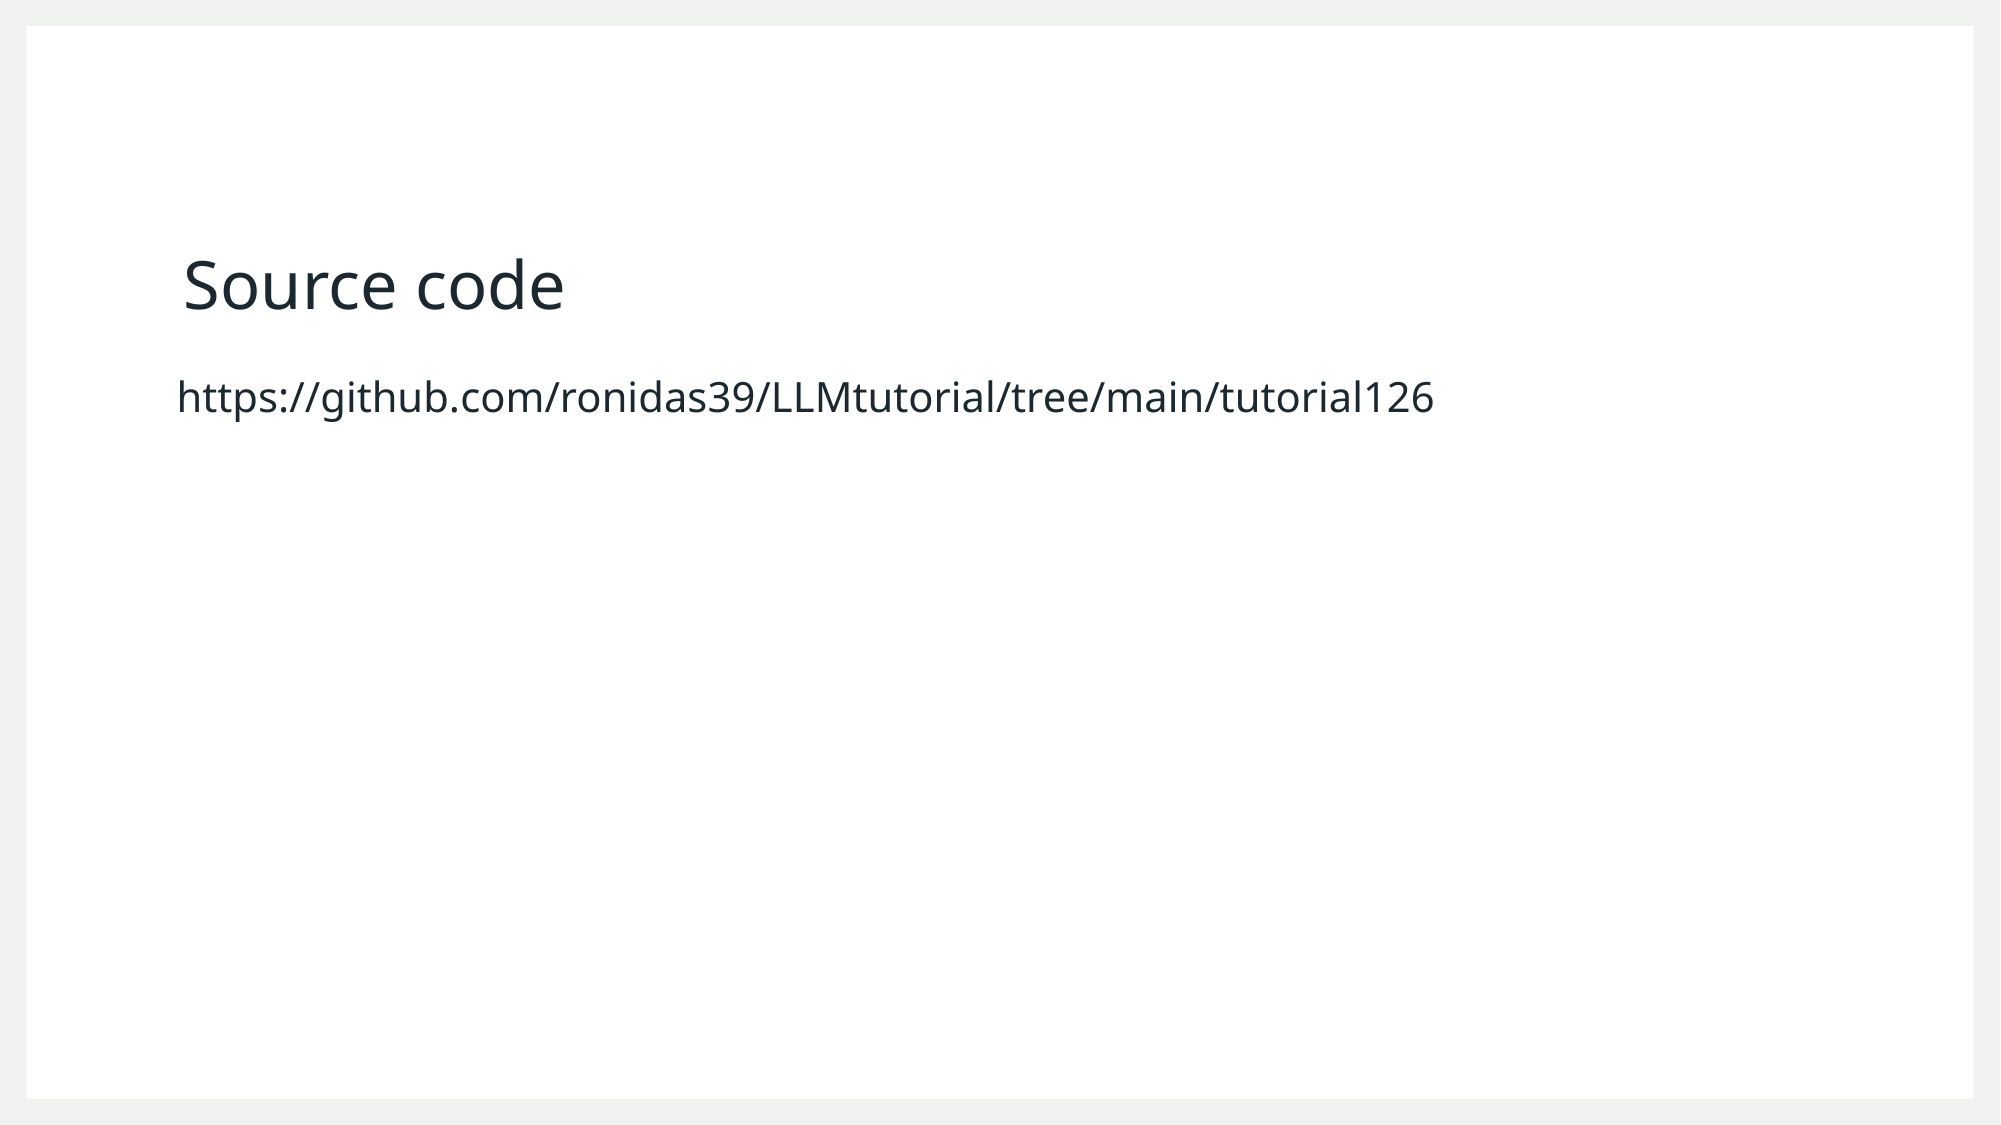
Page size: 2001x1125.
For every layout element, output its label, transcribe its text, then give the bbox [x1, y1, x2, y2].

list https://github.com/ronidas39/LLMtutorial/tree/main/tutorial126 [161, 358, 1825, 1010]
title Source code [168, 118, 1832, 331]
